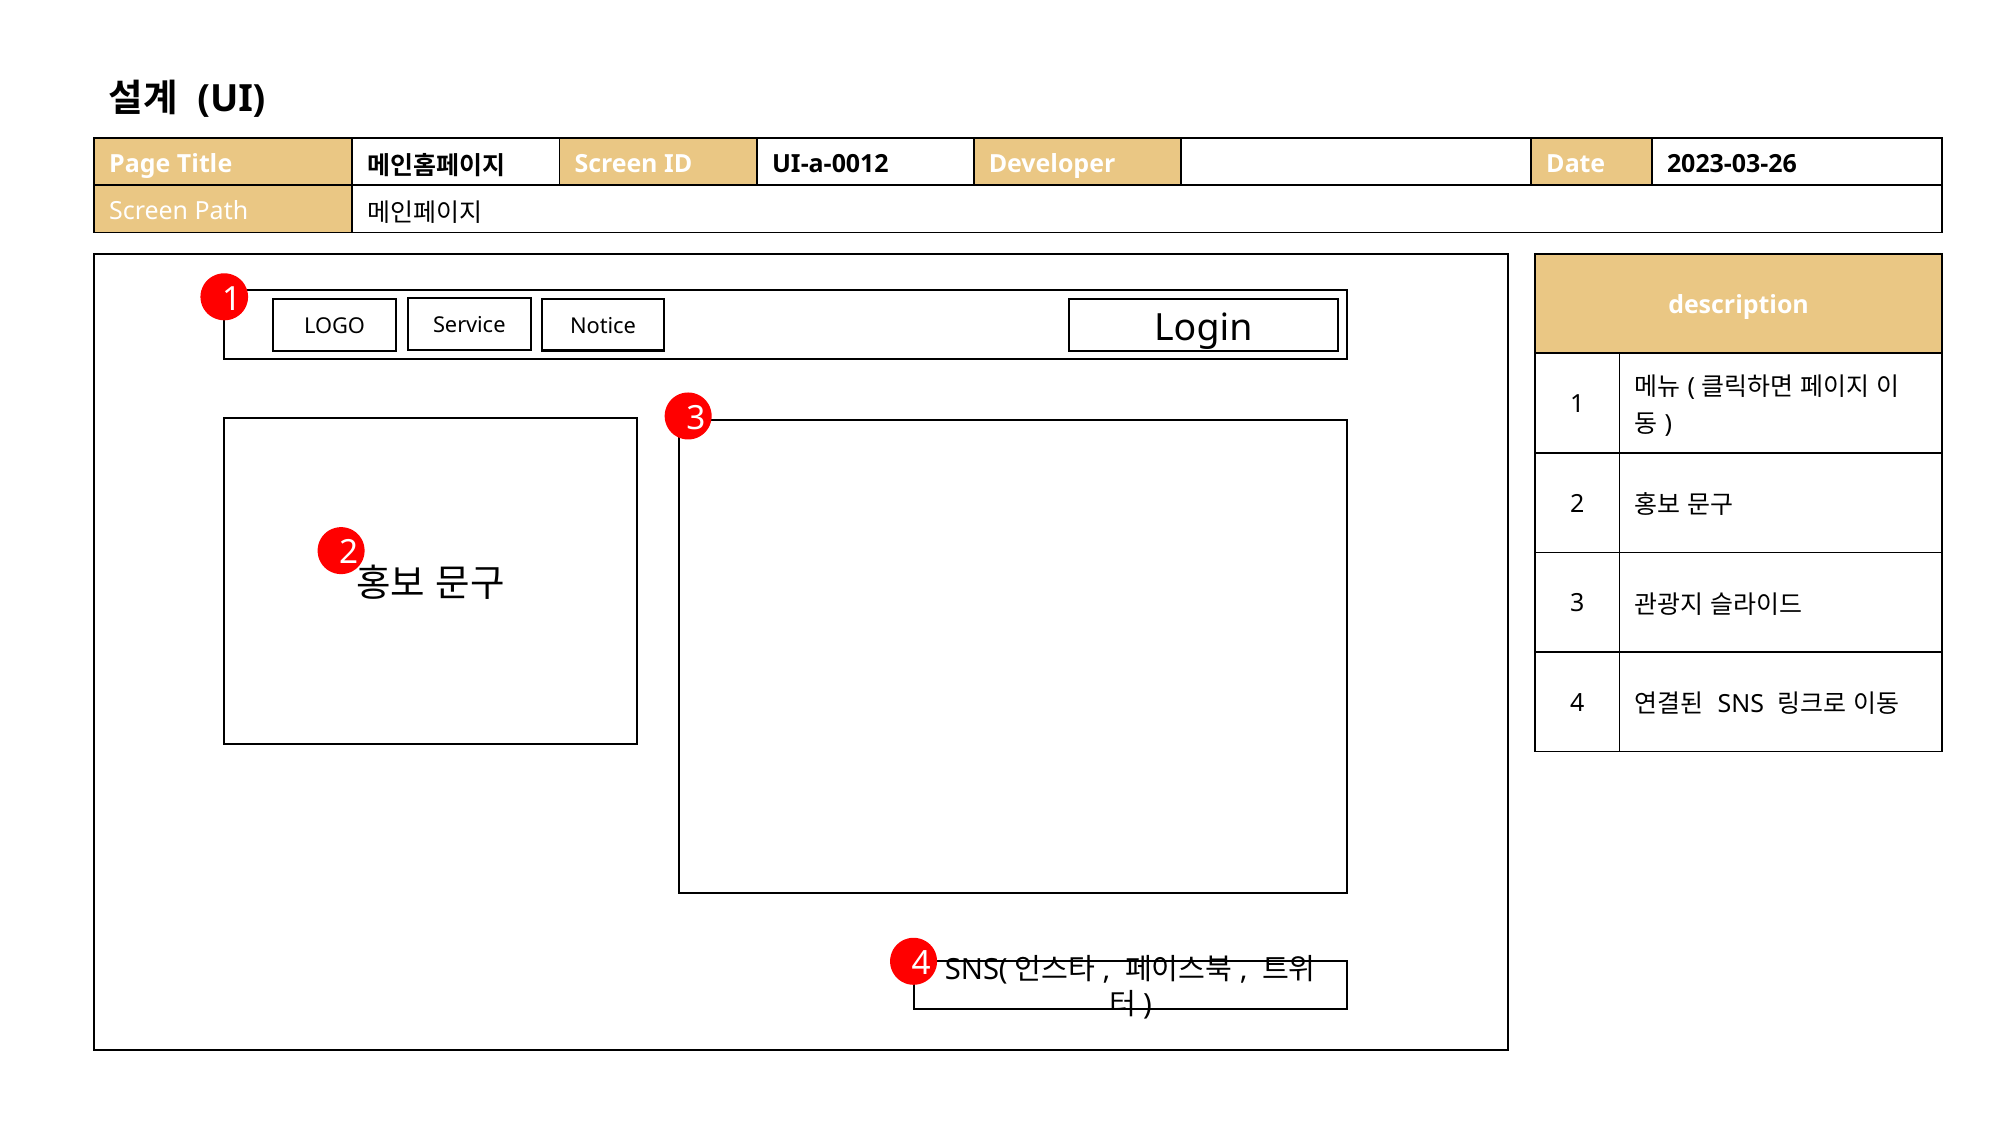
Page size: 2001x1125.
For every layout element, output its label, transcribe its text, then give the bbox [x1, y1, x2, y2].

table_header 메인홈페이지 [353, 139, 559, 184]
text_box 설계 (UI) [94, 66, 287, 127]
table_cell 2 [1536, 454, 1619, 552]
table_header UI-a-0012 [758, 139, 973, 184]
table_header Developer [975, 139, 1180, 184]
table_cell Screen Path [95, 186, 351, 232]
table_cell 연결된 SNS 링크로 이동 [1620, 653, 1941, 751]
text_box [223, 417, 638, 745]
table_cell 메뉴(클릭하면 페이지 이동) [1620, 354, 1941, 452]
table_cell 4 [1536, 653, 1619, 751]
table_cell 관광지 슬라이드 [1620, 553, 1941, 651]
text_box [664, 392, 1348, 894]
table_cell 1 [1536, 354, 1619, 452]
table_cell 메인페이지 [353, 186, 1941, 232]
table_header Page Title [95, 139, 351, 184]
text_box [890, 937, 1348, 1009]
table_header Screen ID [560, 139, 756, 184]
table_header [1182, 139, 1530, 184]
table_cell 홍보 문구 [1620, 454, 1941, 552]
text_box ㅇㅇㅇㅇㅇㅇ [93, 253, 1509, 1051]
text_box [200, 273, 1348, 359]
table_header description [1536, 255, 1941, 352]
table_cell 3 [1536, 553, 1619, 651]
table_header Date [1532, 139, 1651, 184]
table_header 2023-03-26 [1653, 139, 1941, 184]
